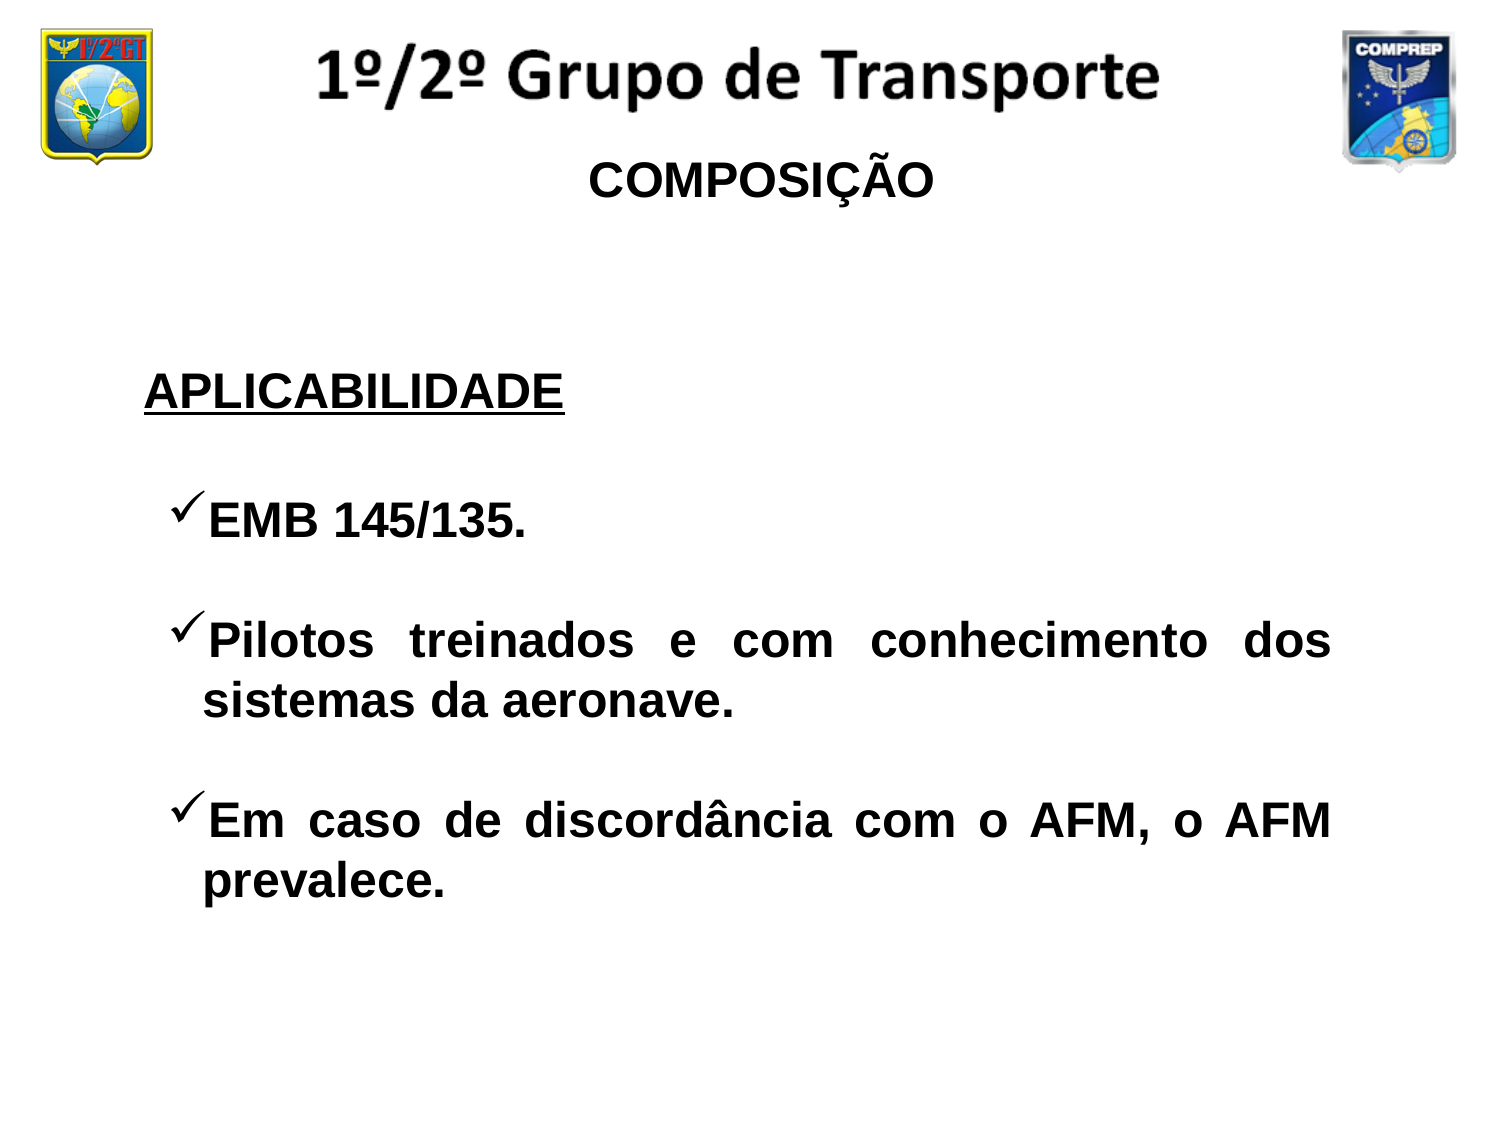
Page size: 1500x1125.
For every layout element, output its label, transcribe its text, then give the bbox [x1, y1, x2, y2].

text_box APLICABILIDADE [128, 351, 586, 427]
picture [301, 40, 1181, 132]
text_box COMPOSIÇÃO [574, 140, 973, 216]
picture [38, 26, 154, 166]
picture [1341, 29, 1462, 176]
text_box EMB 145/135. Pilotos treinados e com conhecimento dos sistemas da aeronave. Em caso de discordância com o AFM, o AFM prevalece. [152, 480, 1348, 976]
